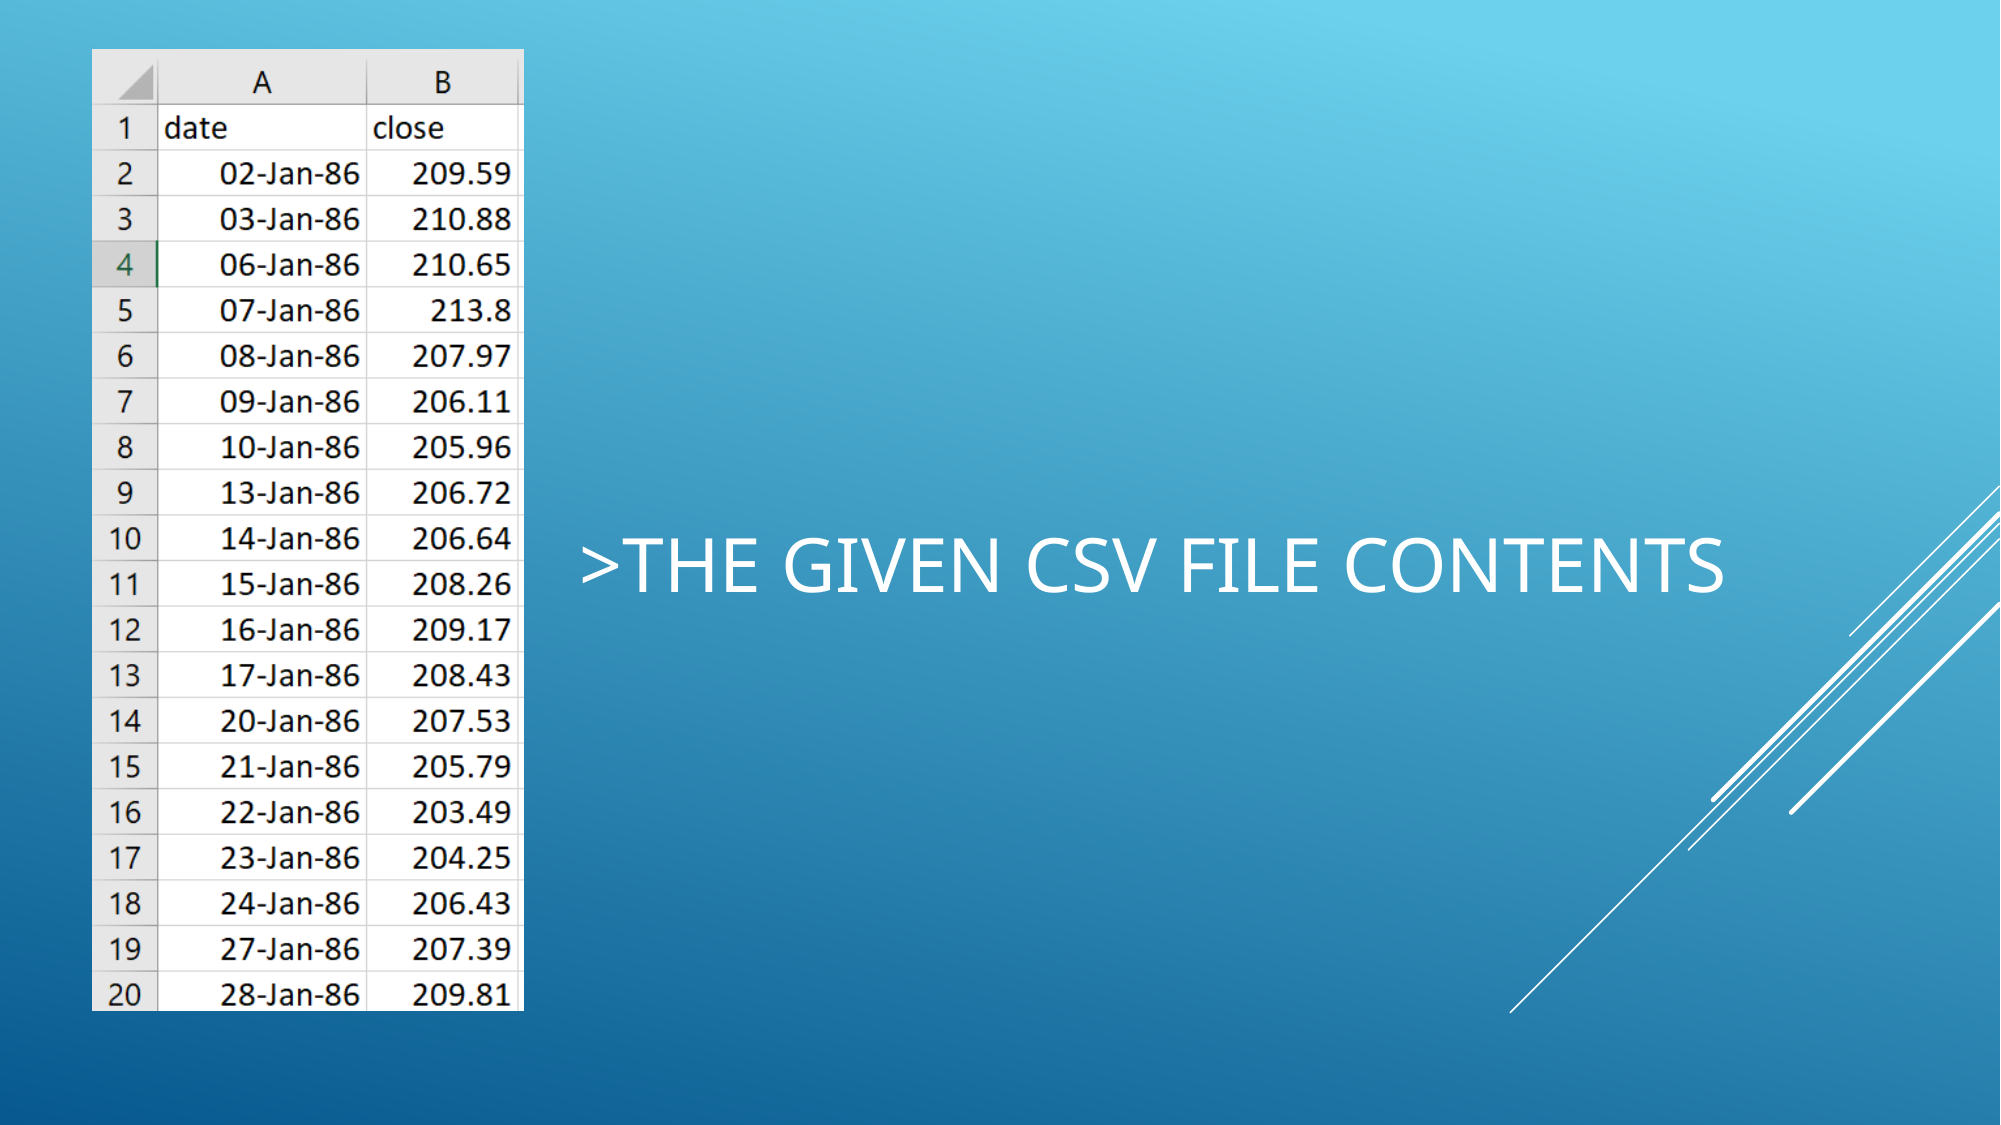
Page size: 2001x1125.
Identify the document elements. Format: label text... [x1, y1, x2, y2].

title >The given csv file contents [564, 438, 1965, 687]
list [92, 49, 524, 1012]
